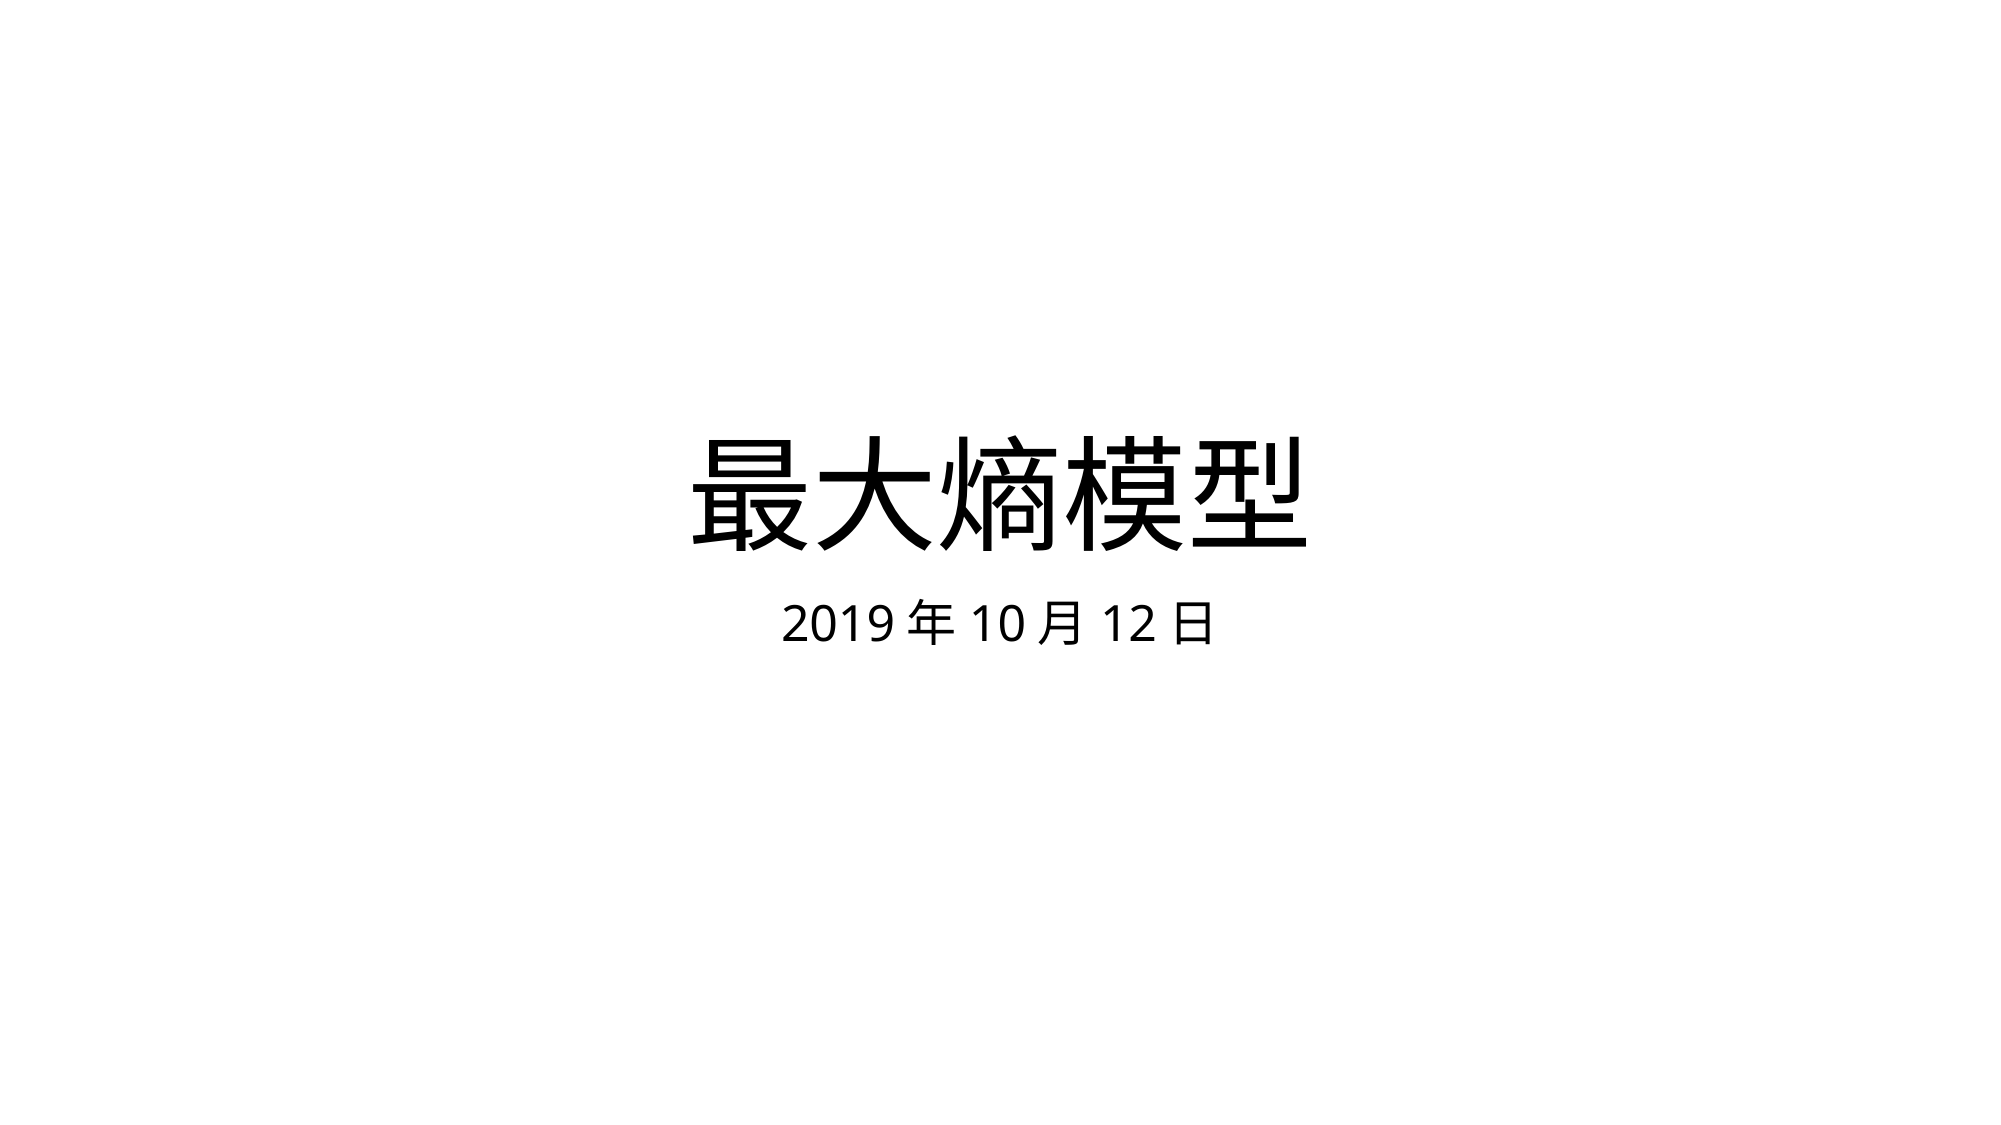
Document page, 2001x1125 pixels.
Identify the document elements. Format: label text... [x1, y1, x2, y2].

title 最大熵模型 [249, 184, 1750, 576]
subtitle 2019年10月12日 [249, 590, 1750, 863]
